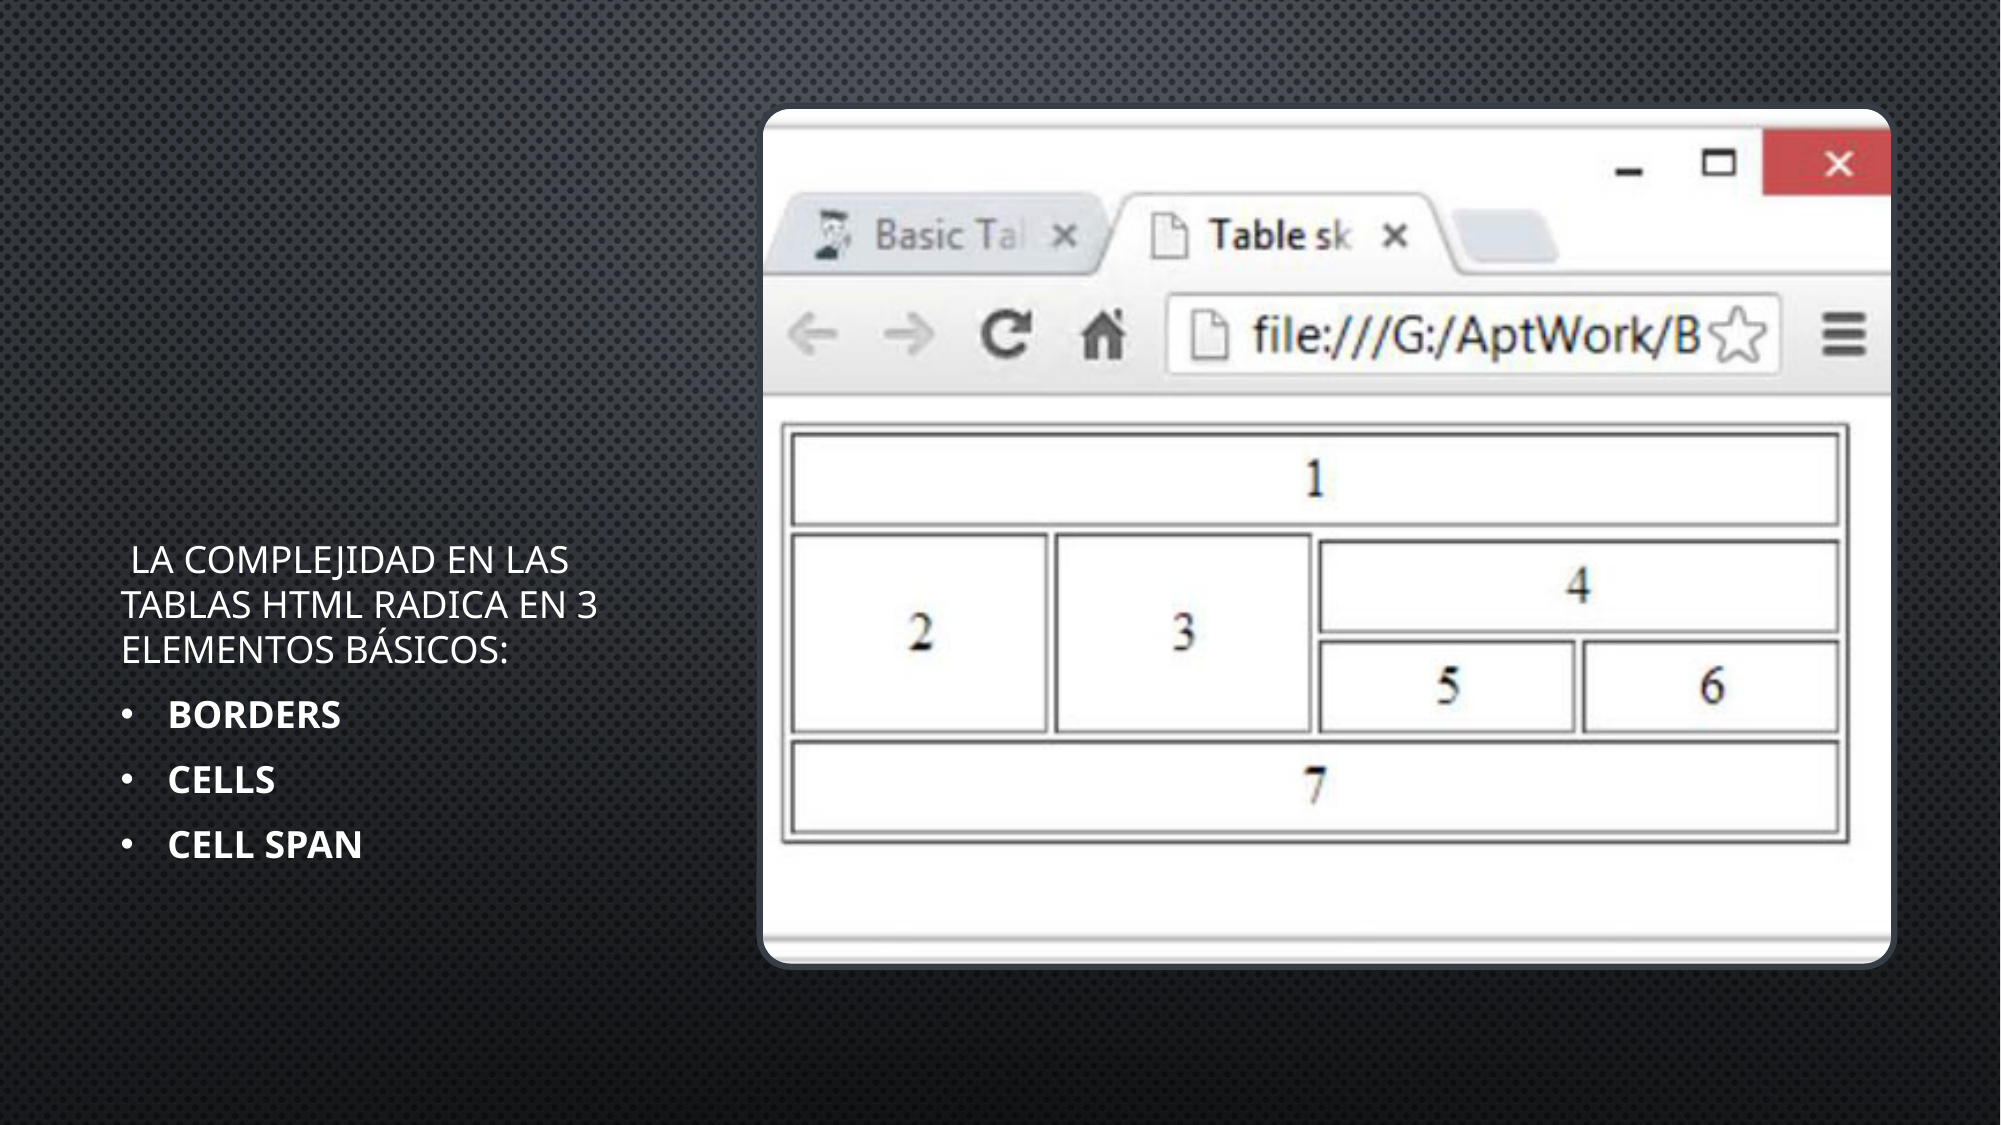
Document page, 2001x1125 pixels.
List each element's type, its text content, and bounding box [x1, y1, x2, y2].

list la complejidad en las tablas HTML radica en 3 elementos básicos: Borders Cells Cell span [105, 437, 704, 966]
picture [759, 105, 1895, 967]
